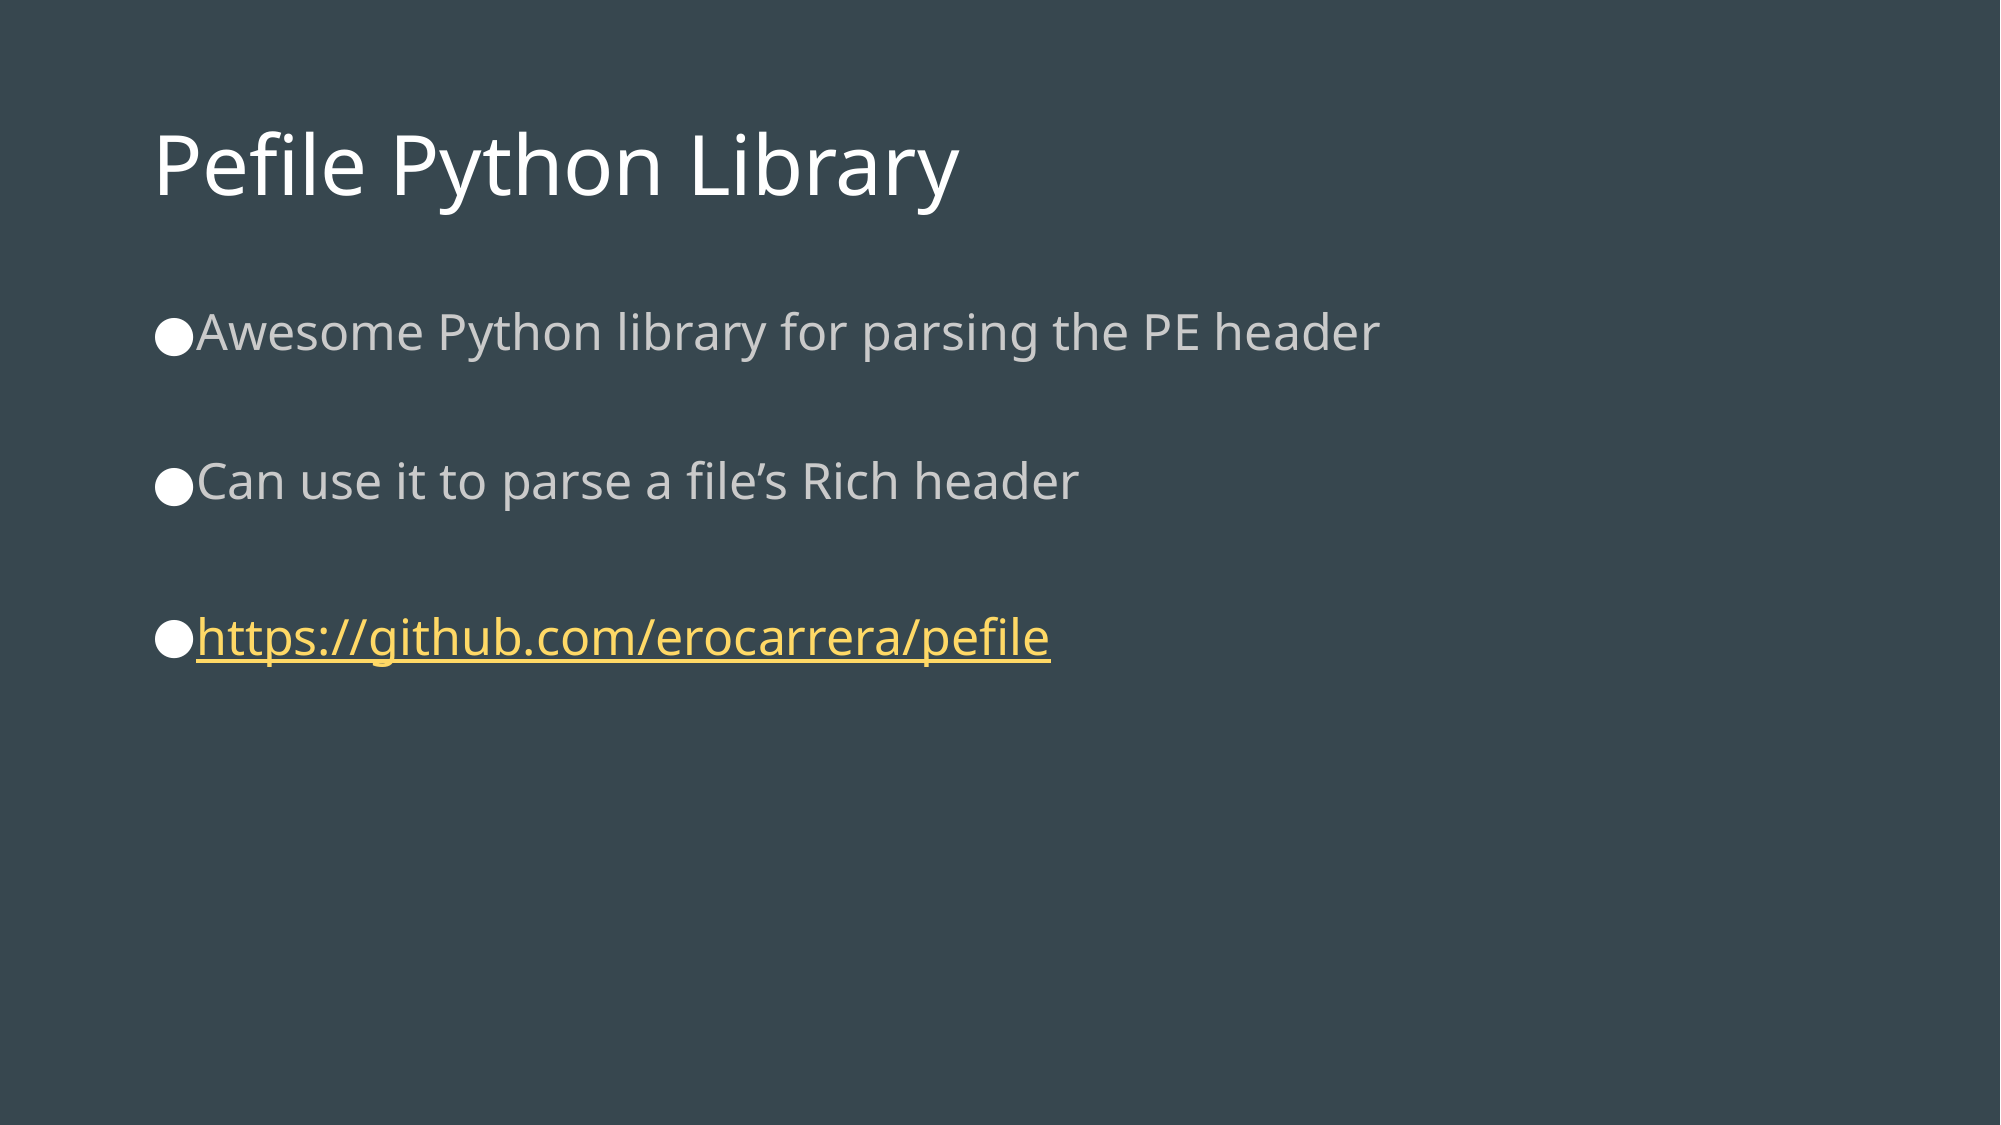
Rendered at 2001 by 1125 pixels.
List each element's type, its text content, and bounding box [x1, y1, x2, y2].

list Awesome Python library for parsing the PE header Can use it to parse a file’s Rich header https://github.com/erocarrera/pefile [137, 299, 1863, 1014]
title Pefile Python Library [137, 59, 1863, 278]
